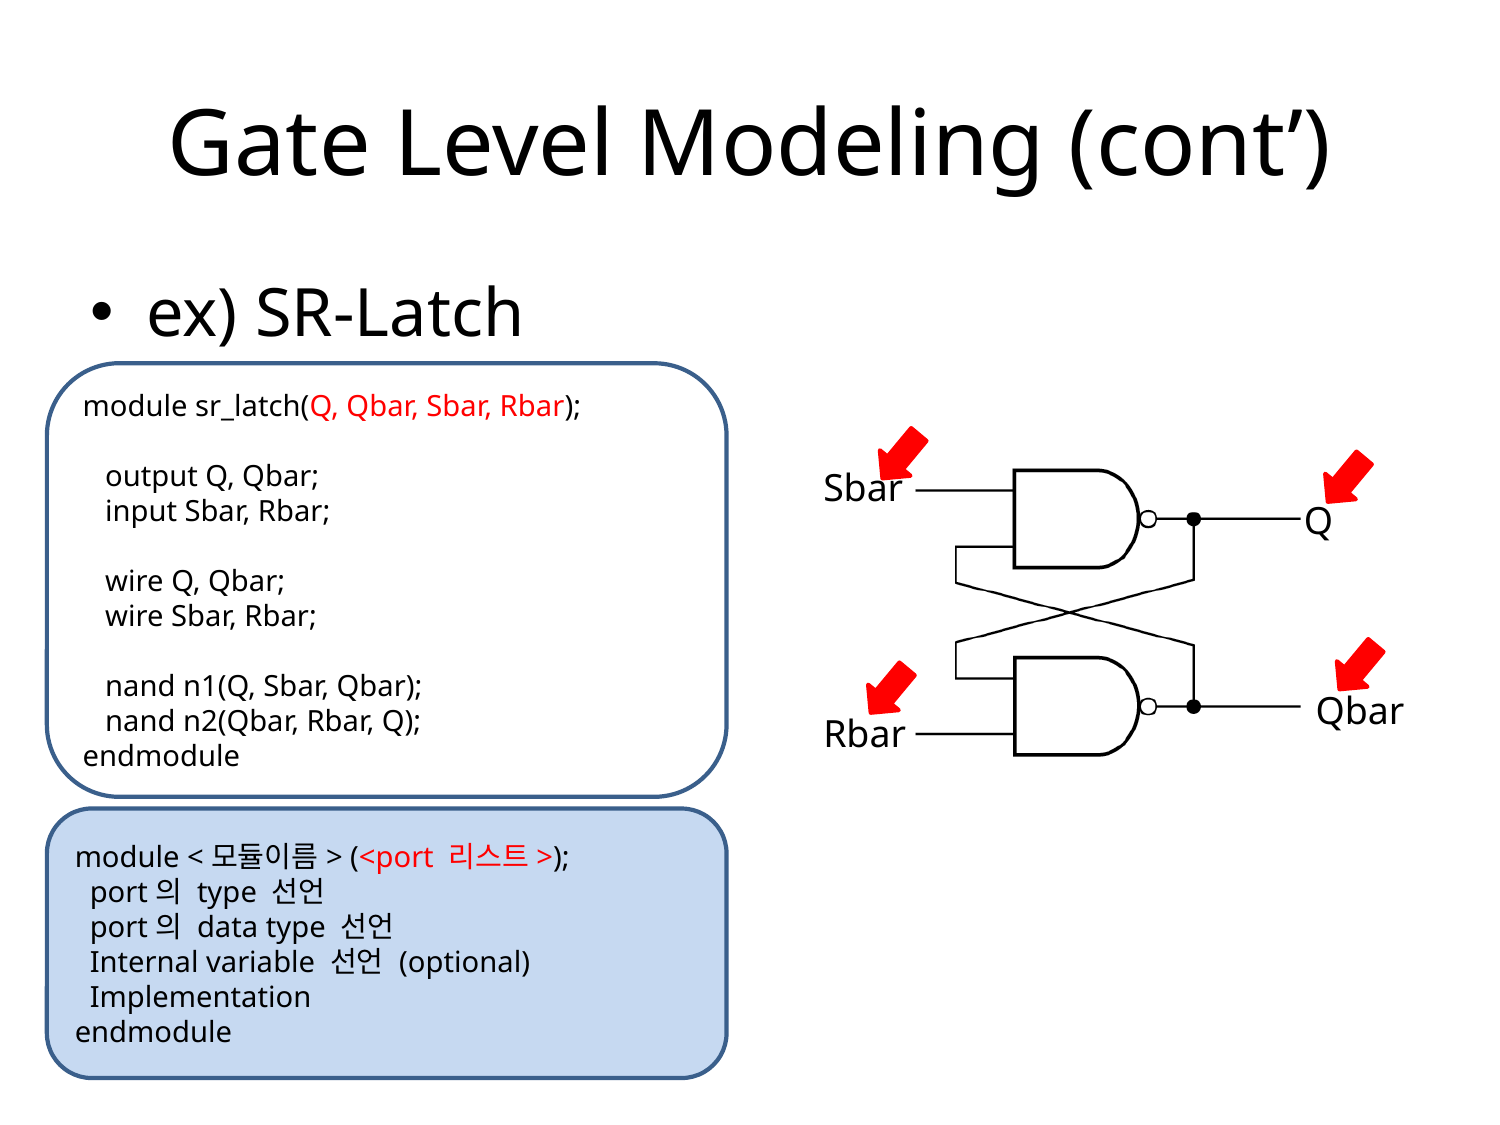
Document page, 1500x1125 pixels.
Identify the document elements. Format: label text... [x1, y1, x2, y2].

title Gate Level Modeling (cont’) [75, 45, 1425, 233]
text_box [1350, 449, 1364, 455]
list ex) SR-Latch [75, 262, 1425, 1005]
text_box module <모듈이름> (<port 리스트>); port의 type 선언 port의 data type 선언 Internal variable 선언 (optional) Implementation endmodule [44, 806, 729, 1081]
text_box module sr_latch(Q, Qbar, Sbar, Rbar); output Q, Qbar; input Sbar, Rbar; wire Q, Qbar; wire Sbar, Rbar; nand n1(Q, Sbar, Qbar); nand n2(Qbar, Rbar, Q); endmodule [44, 361, 729, 799]
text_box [808, 456, 1430, 770]
text_box [877, 426, 929, 455]
